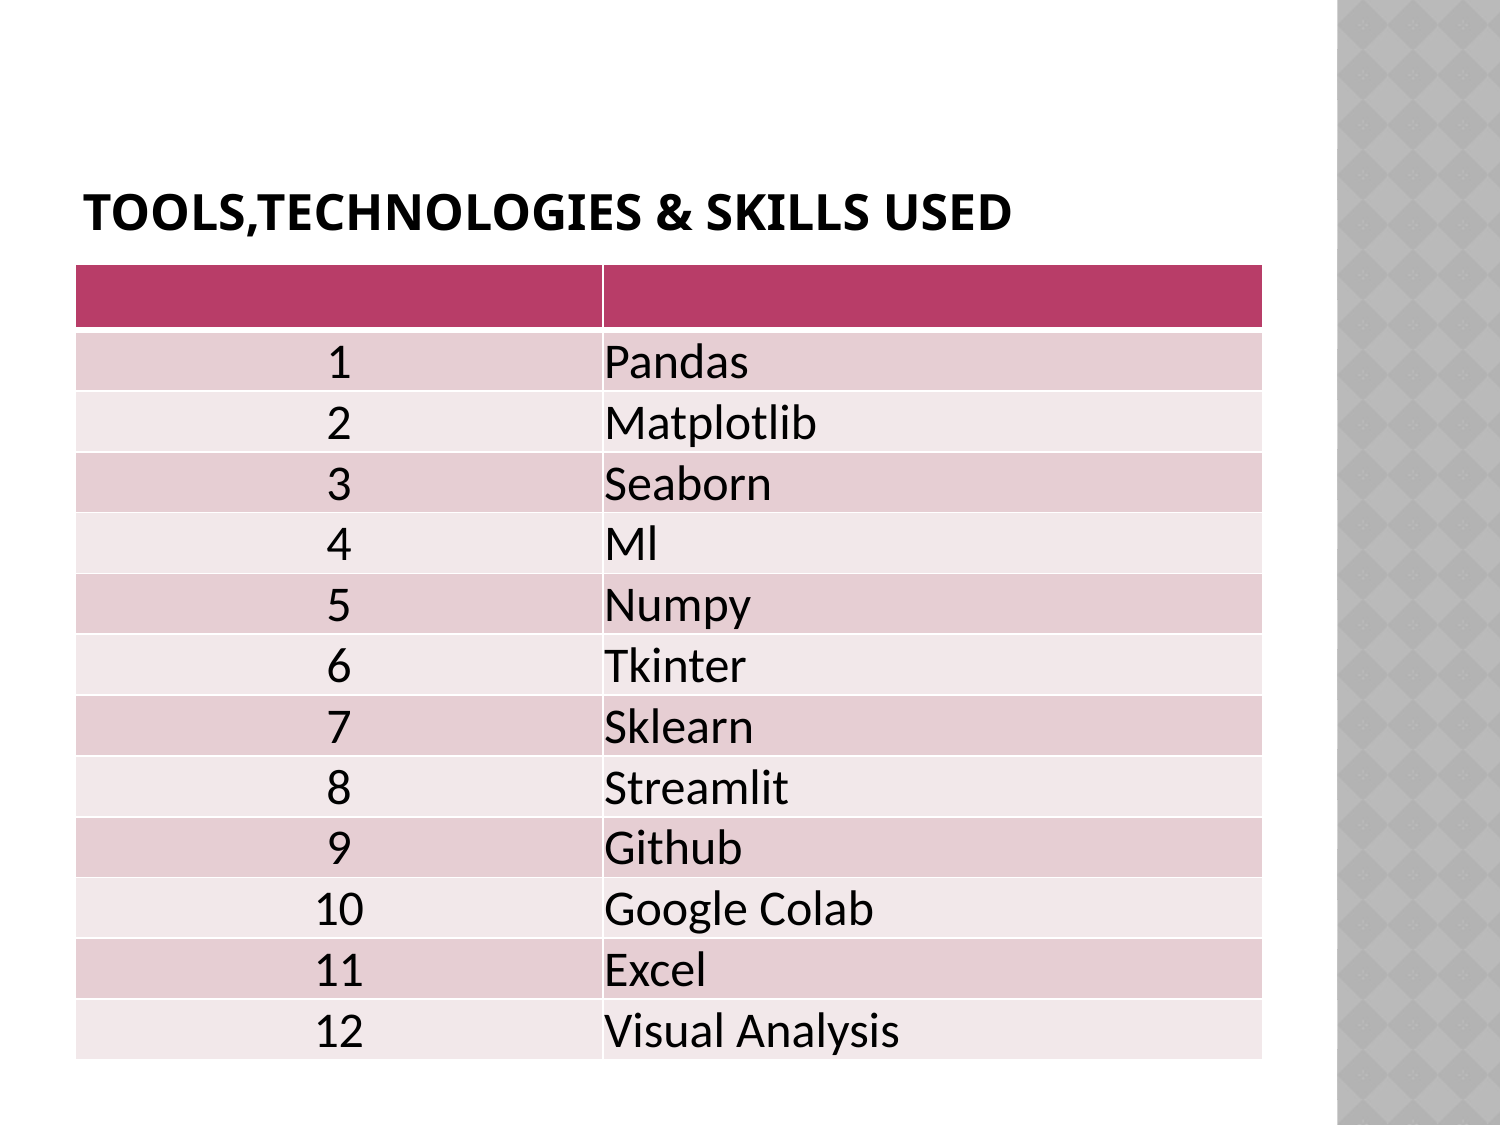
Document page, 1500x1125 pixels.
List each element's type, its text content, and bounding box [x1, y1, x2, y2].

table_cell 3 [76, 453, 602, 512]
table_cell Pandas [604, 333, 1262, 390]
table_cell Numpy [604, 574, 1262, 633]
table_cell Github [604, 818, 1262, 877]
table_cell Tkinter [604, 635, 1262, 694]
table_cell 9 [76, 818, 602, 877]
table_cell Seaborn [604, 453, 1262, 512]
table_header [604, 265, 1262, 327]
table_header [76, 265, 602, 327]
table_cell Visual Analysis [604, 1000, 1262, 1059]
table_cell 12 [76, 1000, 602, 1059]
table_cell Matplotlib [604, 392, 1262, 451]
title Tools,Technologies & Skills Used [75, 52, 1263, 240]
table_cell Streamlit [604, 757, 1262, 816]
table_cell 5 [76, 574, 602, 633]
table_cell 6 [76, 635, 602, 694]
table_cell 4 [76, 513, 602, 573]
table_cell 10 [76, 878, 602, 937]
table_cell 1 [76, 333, 602, 390]
table_cell Ml [604, 513, 1262, 573]
table_cell Google Colab [604, 878, 1262, 937]
table_cell 2 [76, 392, 602, 451]
table_cell 11 [76, 939, 602, 998]
table_cell Sklearn [604, 696, 1262, 755]
table_cell 7 [76, 696, 602, 755]
table_cell 8 [76, 757, 602, 816]
table_cell Excel [604, 939, 1262, 998]
